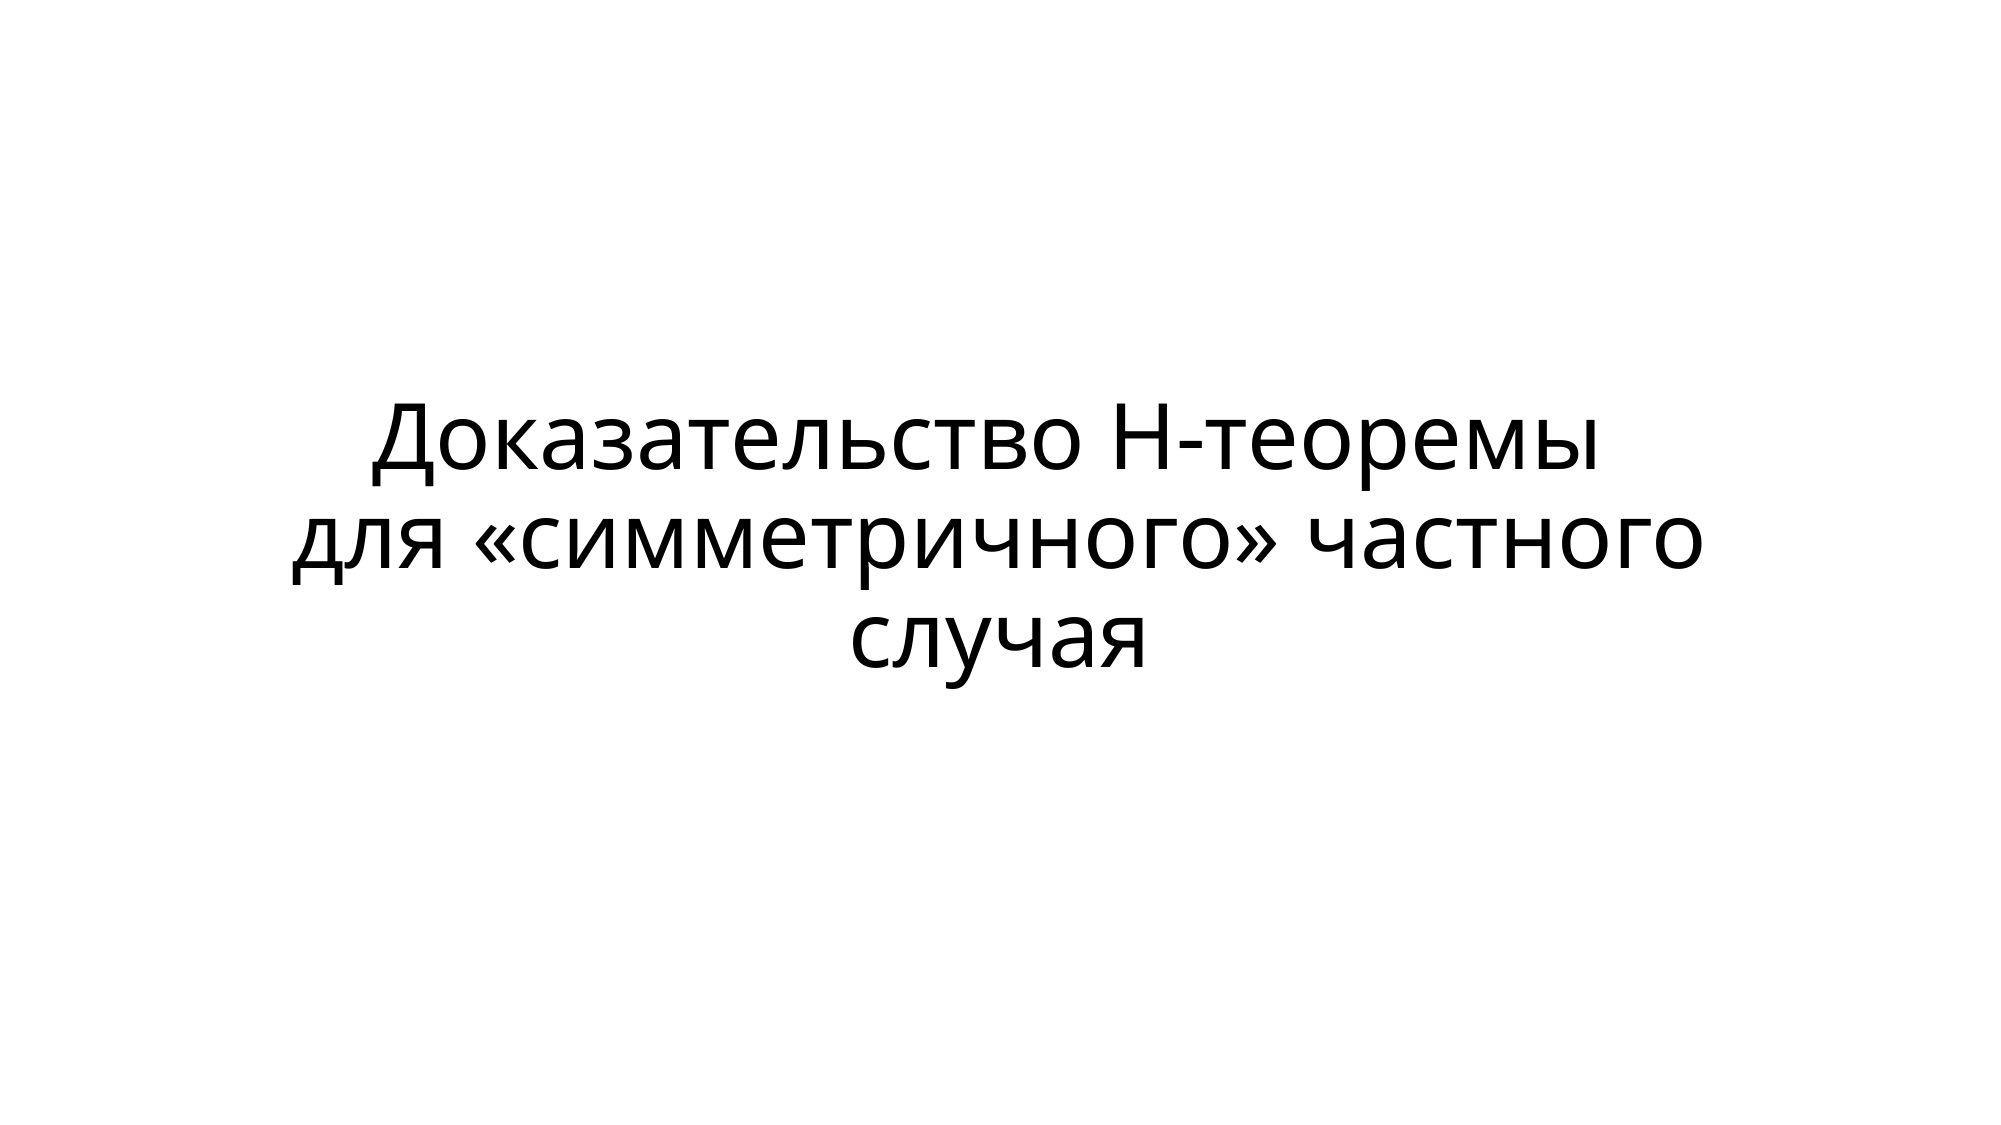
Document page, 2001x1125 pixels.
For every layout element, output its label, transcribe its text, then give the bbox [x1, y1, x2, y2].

title Доказательство Н-теоремы для «симметричного» частного случая [137, 429, 1863, 648]
